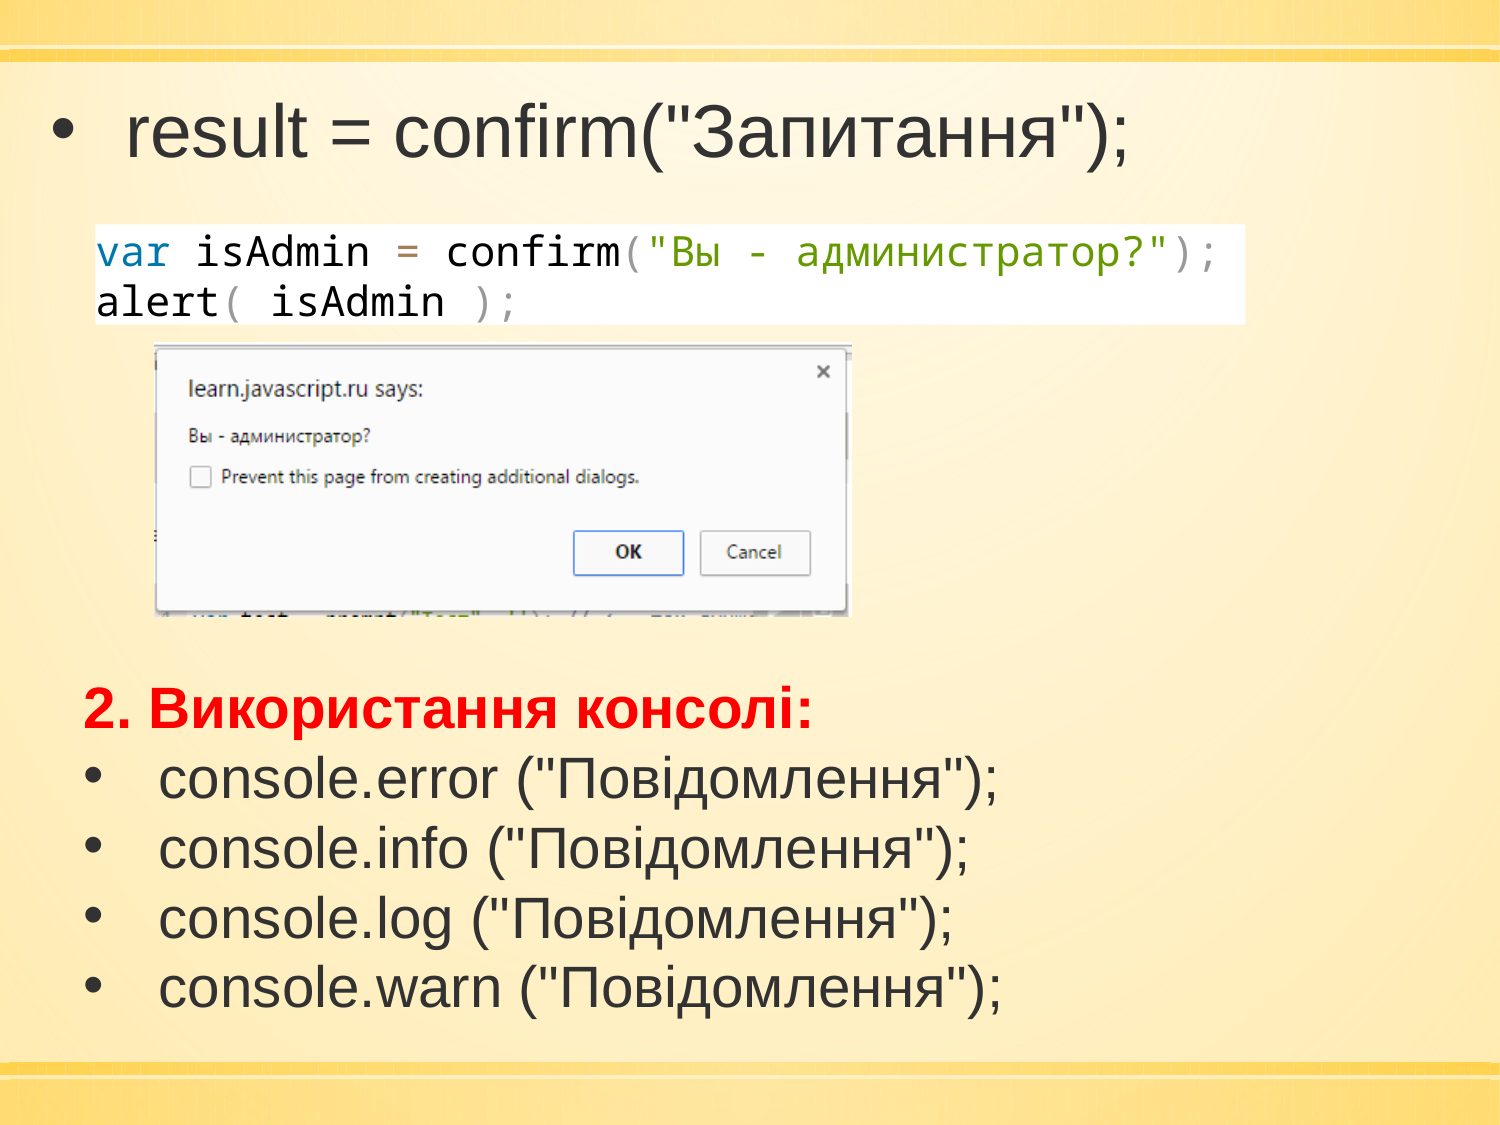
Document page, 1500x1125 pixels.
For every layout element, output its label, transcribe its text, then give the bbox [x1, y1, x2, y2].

text_box var isAdmin = confirm("Вы - администратор?"); alert( isAdmin ); [95, 224, 1246, 325]
picture [0, 1075, 1500, 1079]
picture [0, 45, 1500, 49]
picture [0, 62, 1500, 1062]
text_box result = confirm("Запитання"); [35, 75, 1500, 180]
text_box 2. Використання консолі: console.error ("Повідомлення"); console.info ("Повідомлення"); console.log ("Повідомлення"); console.warn ("Повідомлення"); [69, 662, 1303, 1027]
